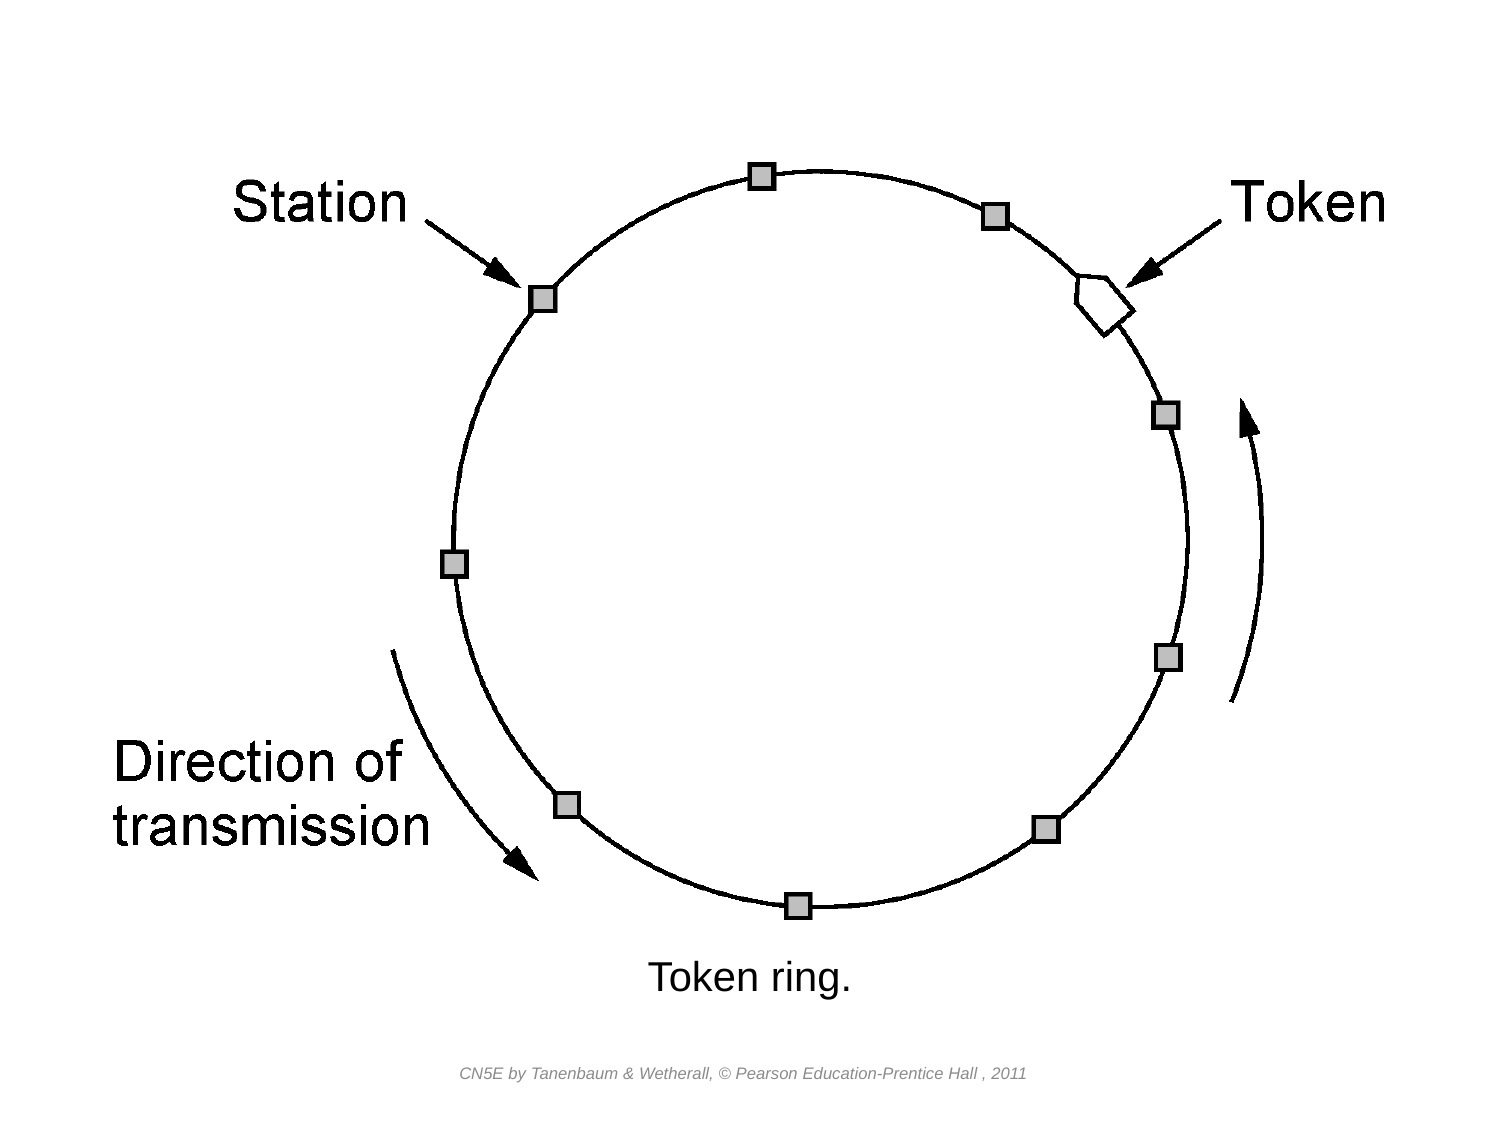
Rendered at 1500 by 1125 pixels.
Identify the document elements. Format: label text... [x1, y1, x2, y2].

footer CN5E by Tanenbaum & Wetherall, © Pearson Education-Prentice Hall , 2011 [300, 1042, 1188, 1103]
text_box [112, 162, 1388, 1004]
